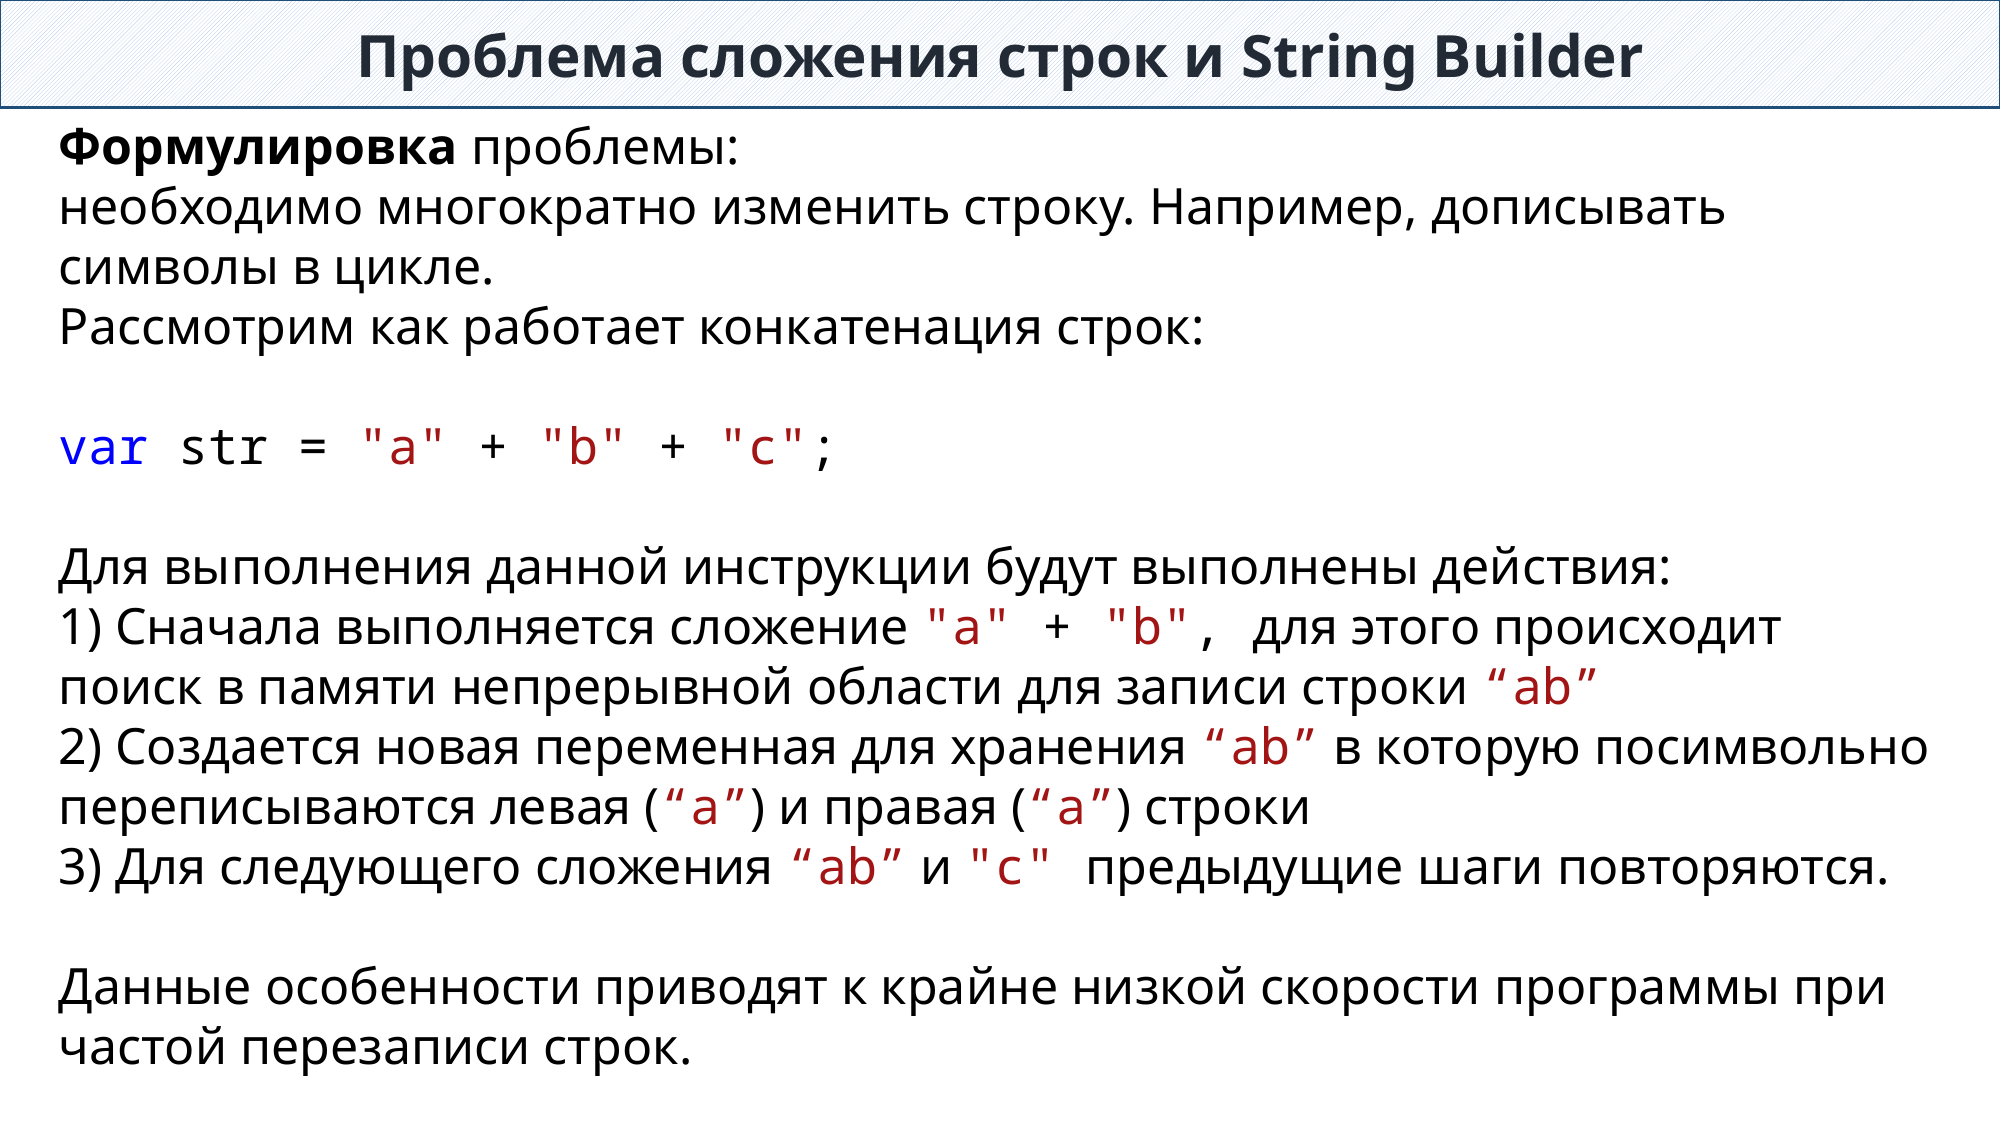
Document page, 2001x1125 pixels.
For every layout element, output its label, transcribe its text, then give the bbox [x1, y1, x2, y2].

text_box Проблема сложения строк и String Builder [0, 0, 2000, 107]
text_box Формулировка проблемы: необходимо многократно изменить строку. Например, дописывать символы в цикле. Рассмотрим как работает конкатенация строк: var str = "a" + "b" + "c"; Для выполнения данной инструкции будут выполнены действия: 1) Сначала выполняется сложение "a" + "b", для этого происходит поиск в памяти непрерывной области для записи строки “ab” 2) Создается новая переменная для хранения “ab” в которую посимвольно переписываются левая (“a”) и правая (“a”) строки 3) Для следующего сложения “ab” и "c" предыдущие шаги повторяются. Данные особенности приводят к крайне низкой скорости программы при частой перезаписи строк. [0, 107, 2000, 1083]
